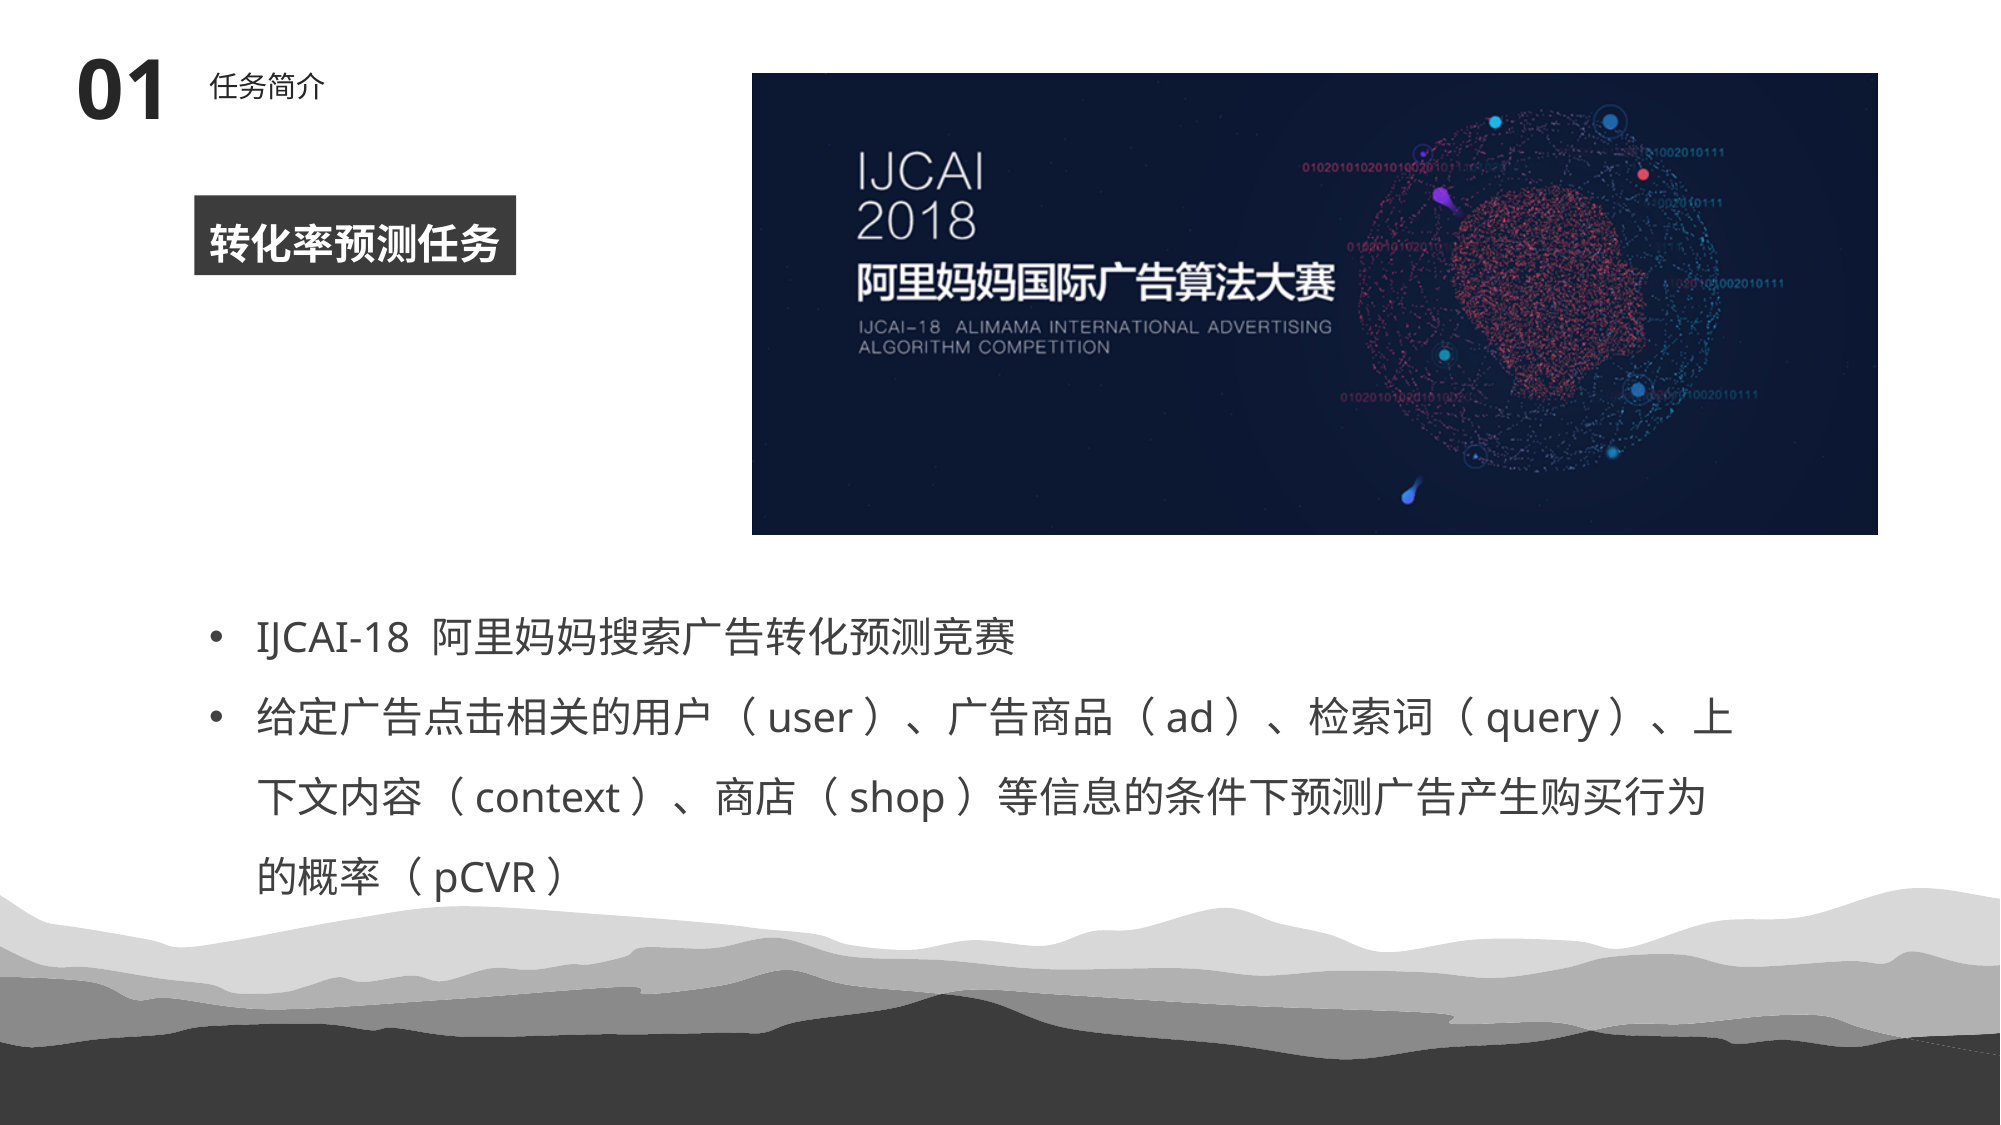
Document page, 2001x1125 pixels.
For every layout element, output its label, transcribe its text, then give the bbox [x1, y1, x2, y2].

picture [752, 73, 1878, 536]
text_box 转化率预测任务 [194, 195, 517, 276]
text_box IJCAI-18 阿里妈妈搜索广告转化预测竞赛 给定广告点击相关的用户（user）、广告商品（ad）、检索词（query）、上下文内容（context）、商店（shop）等信息的条件下预测广告产生购买行为的概率（pCVR） [194, 573, 1760, 909]
list 任务简介 [194, 60, 501, 116]
list 01 [61, 39, 195, 137]
